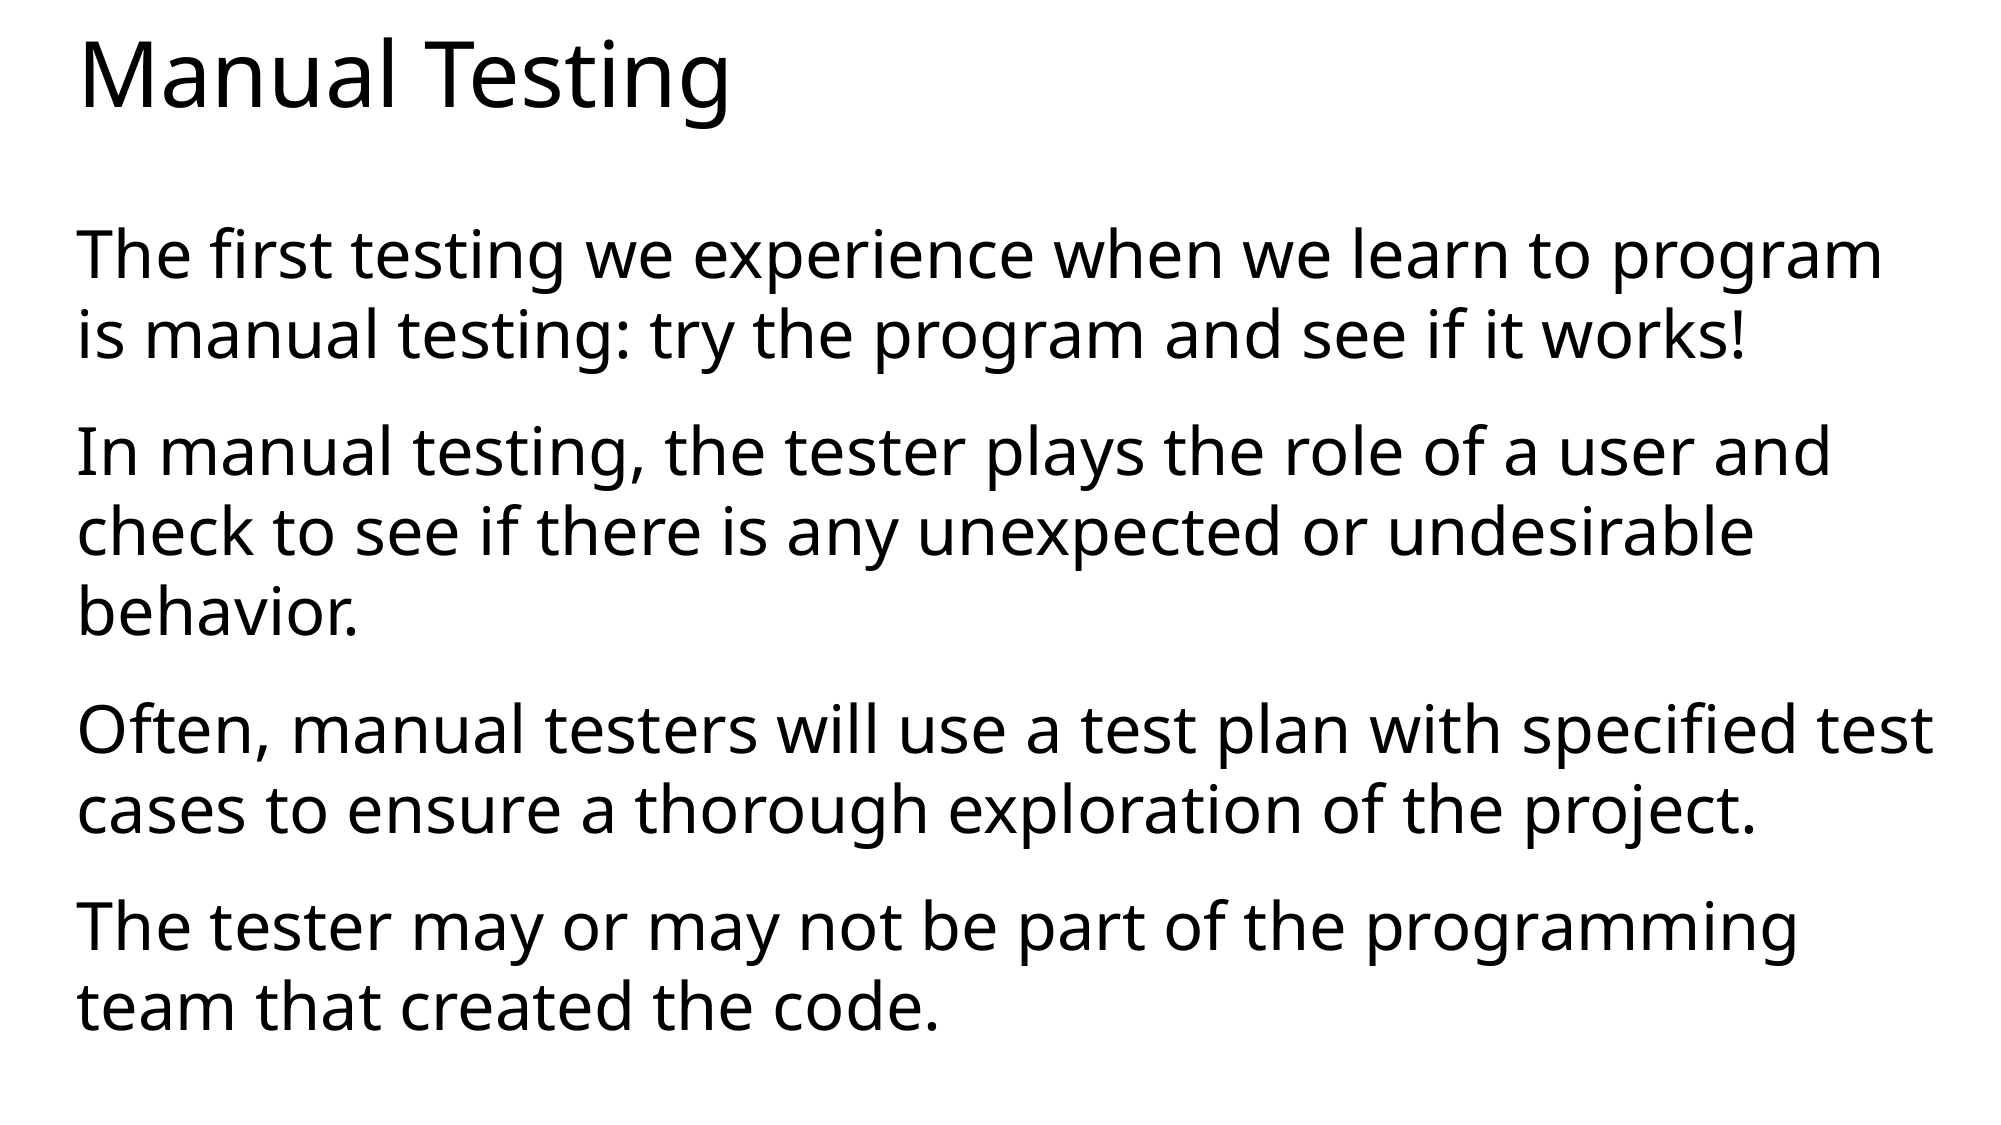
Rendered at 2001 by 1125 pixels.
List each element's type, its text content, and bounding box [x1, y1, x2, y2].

title Manual Testing [62, 29, 1953, 204]
list The first testing we experience when we learn to program is manual testing: try the program and see if it works! In manual testing, the tester plays the role of a user and check to see if there is any unexpected or undesirable behavior. Often, manual testers will use a test plan with specified test cases to ensure a thorough exploration of the project. The tester may or may not be part of the programming team that created the code. [62, 204, 1953, 1073]
